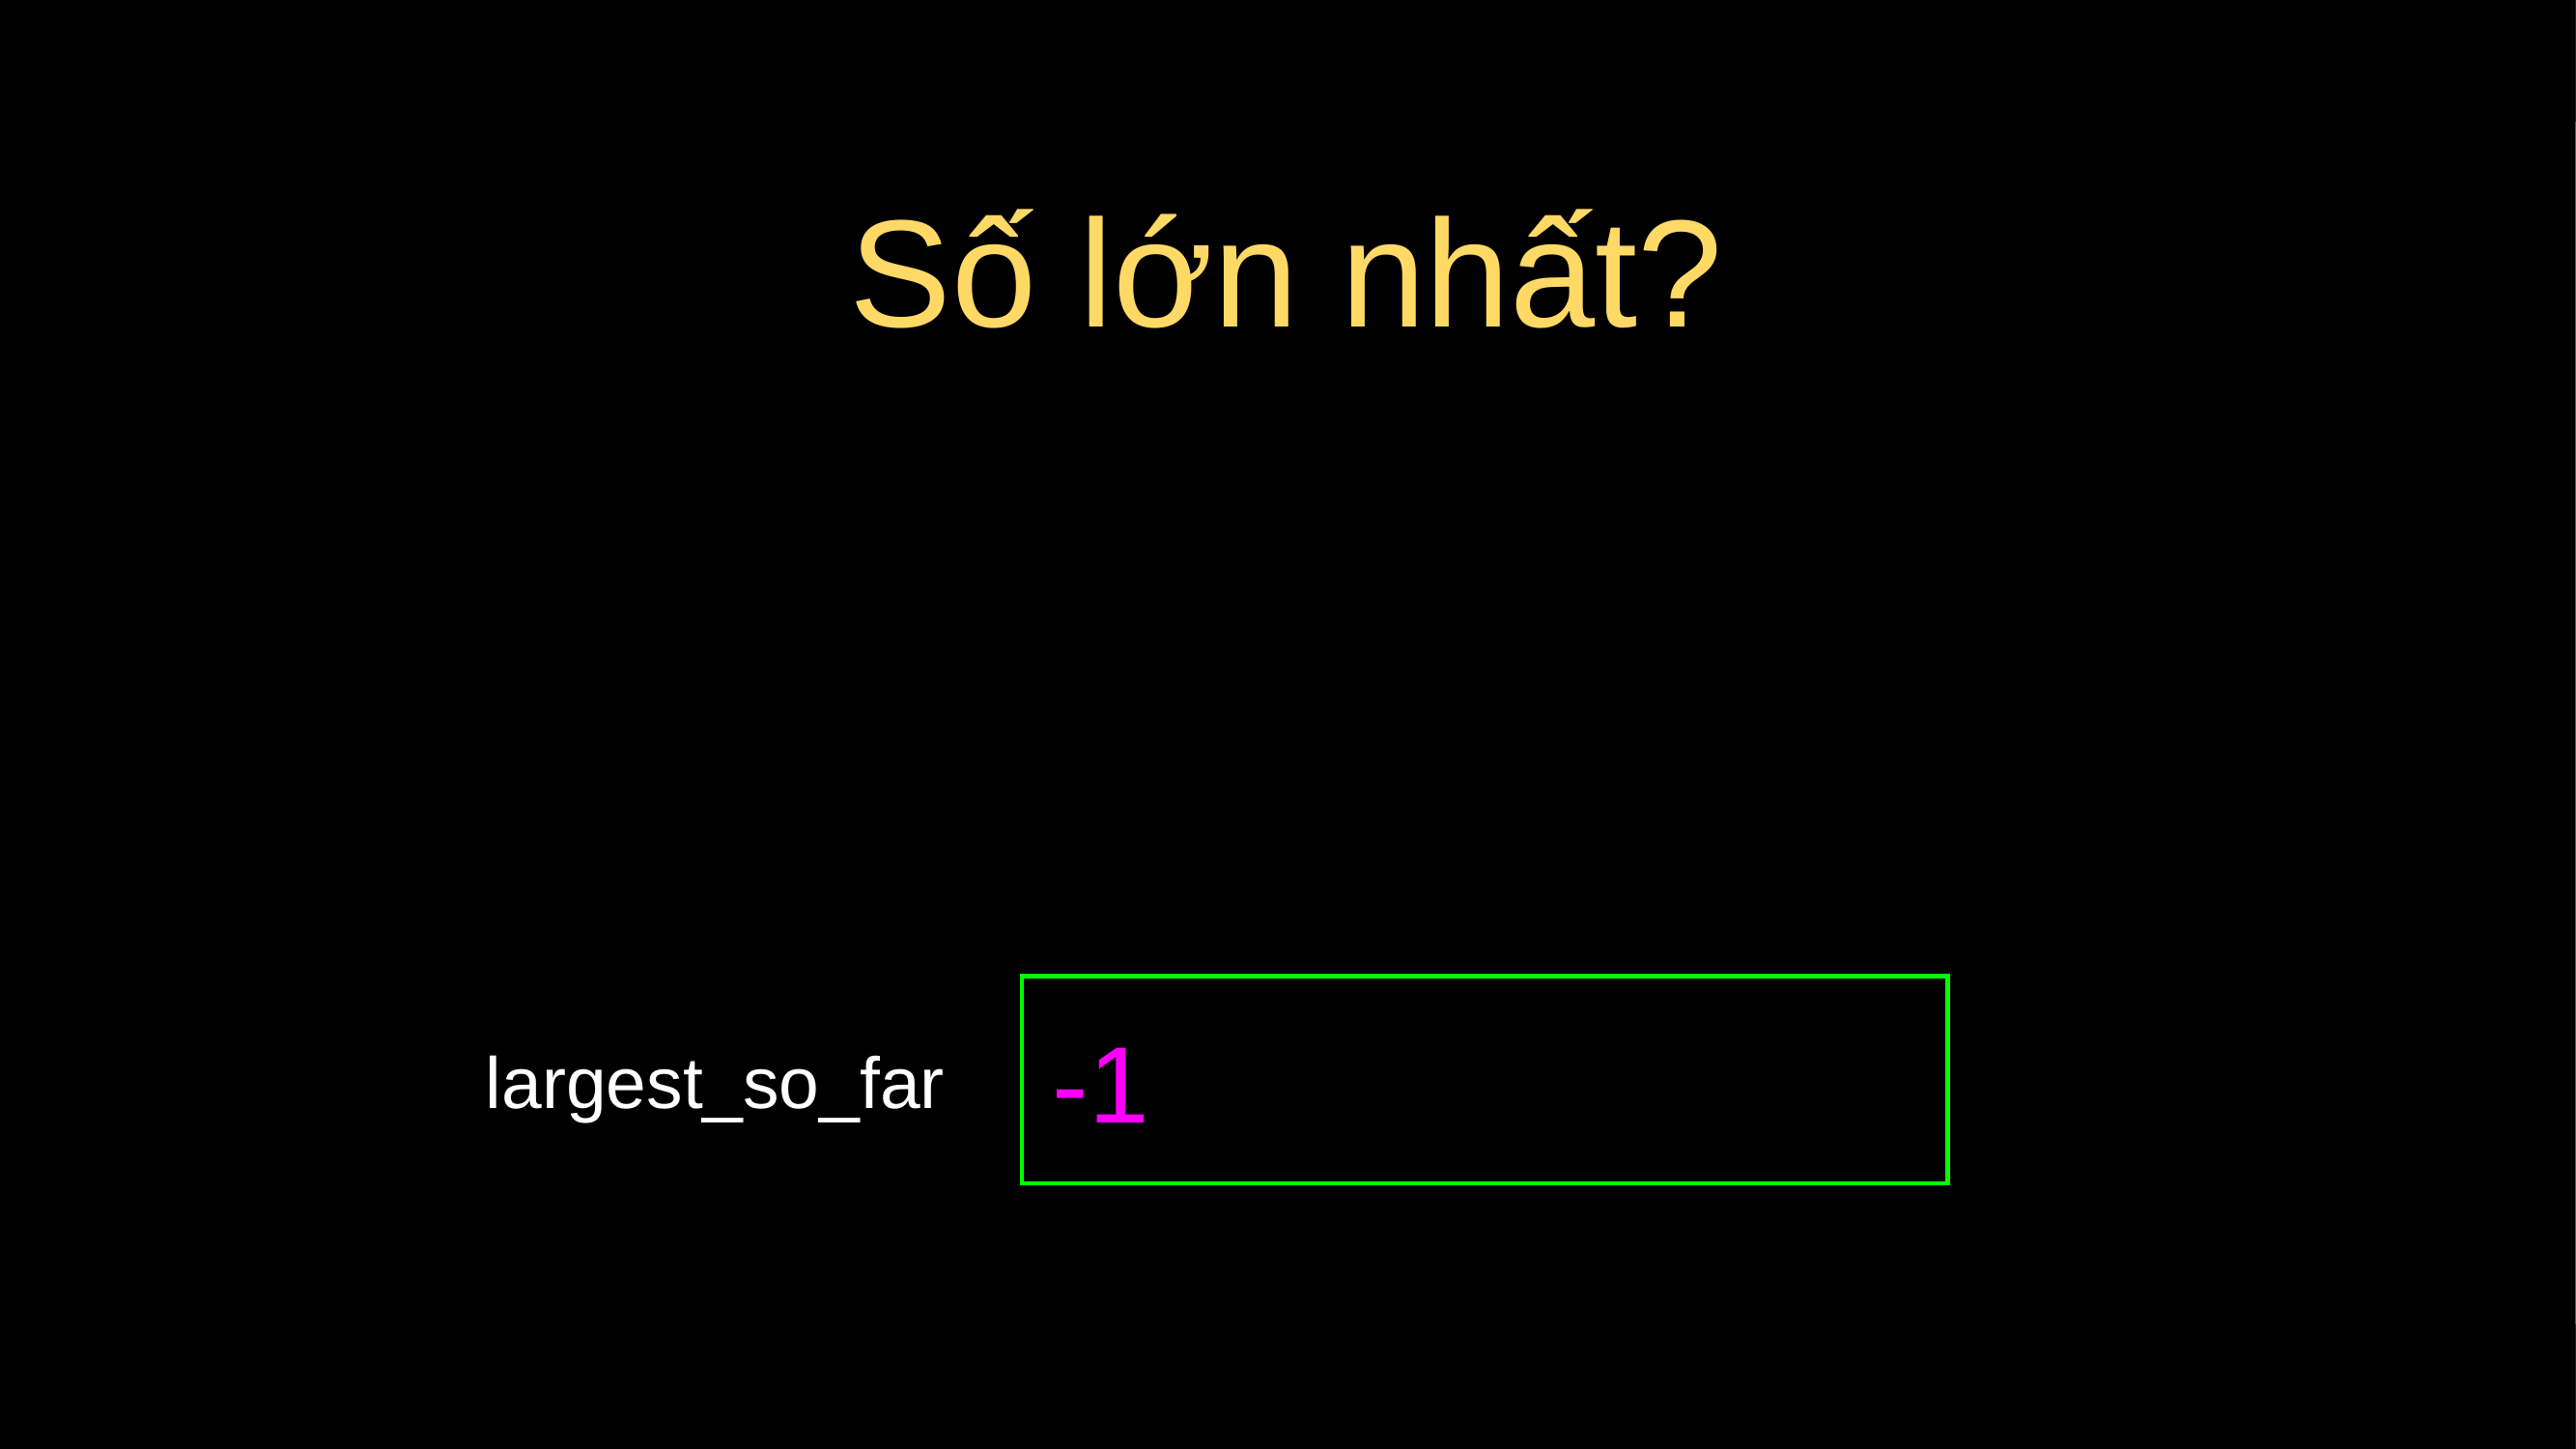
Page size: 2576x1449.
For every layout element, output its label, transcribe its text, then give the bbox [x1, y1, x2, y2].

text_box -1 [1052, 991, 1174, 1168]
text_box [1022, 976, 1948, 1183]
text_box largest_so_far [450, 1030, 980, 1129]
title Số lớn nhất? [183, 129, 2391, 403]
